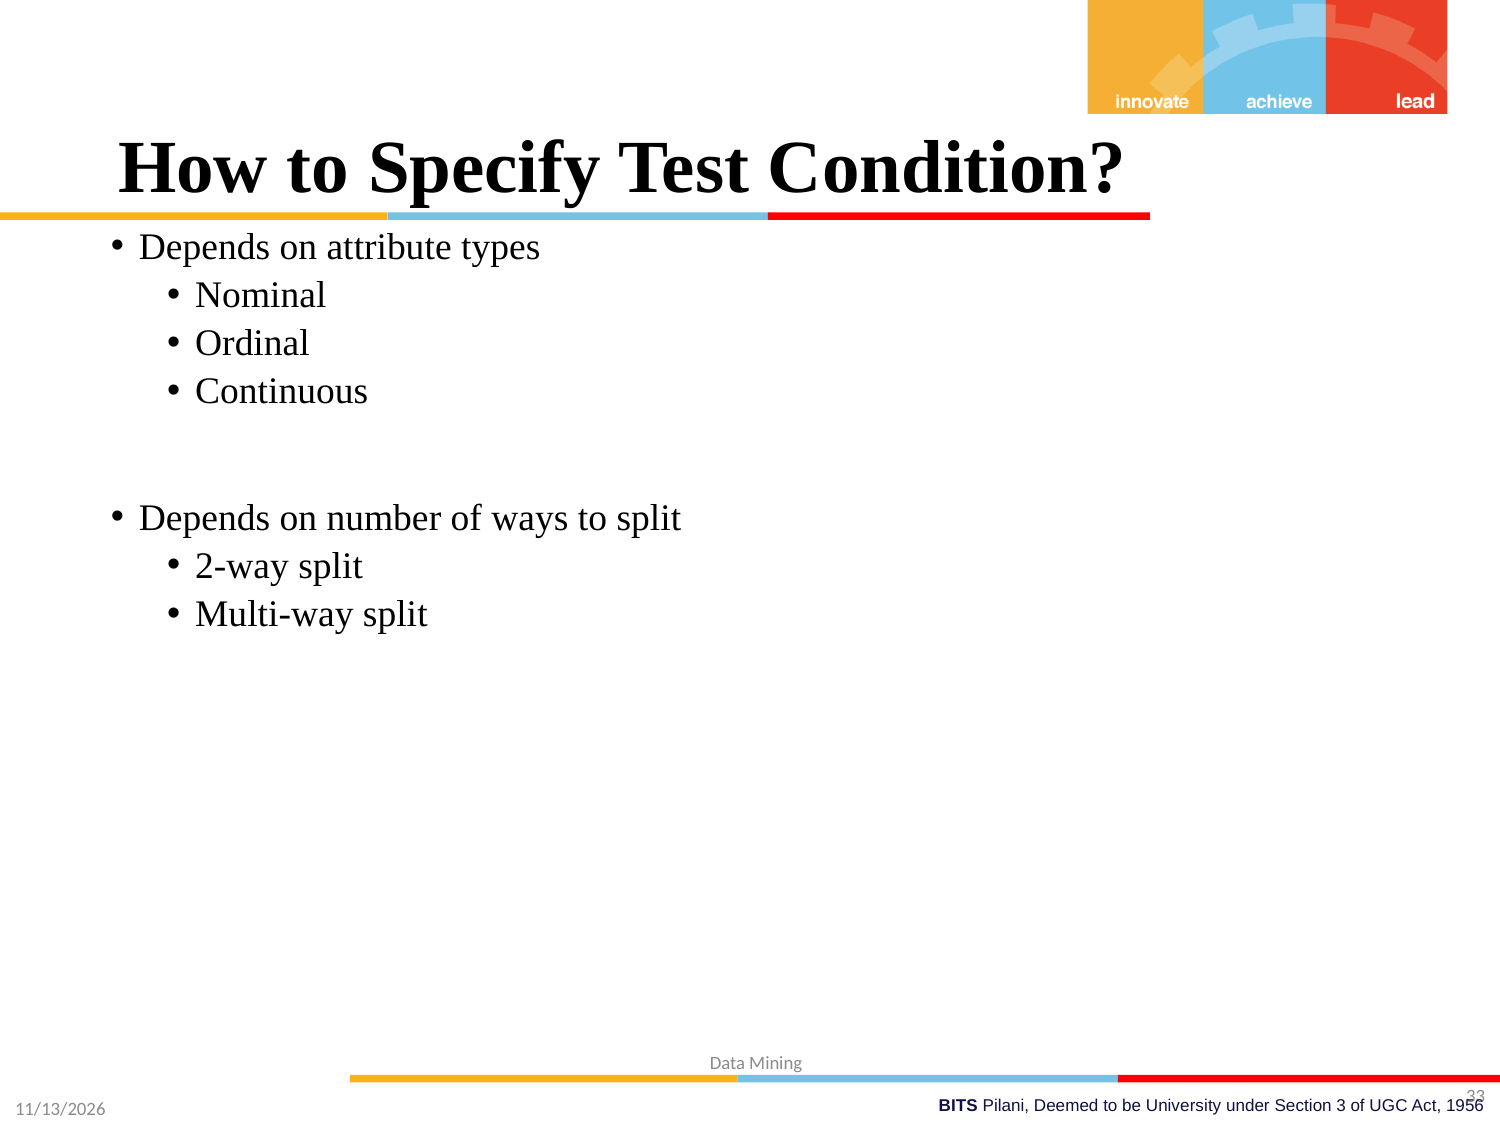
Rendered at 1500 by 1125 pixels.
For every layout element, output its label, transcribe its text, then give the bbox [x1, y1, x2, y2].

title How to Specify Test Condition? [103, 59, 1397, 278]
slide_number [0, 1089, 338, 1125]
list Depends on attribute types Nominal Ordinal Continuous Depends on number of ways to split 2-way split Multi-way split [95, 219, 1390, 934]
picture [1087, 0, 1448, 114]
slide_number 33 [1149, 1065, 1500, 1125]
